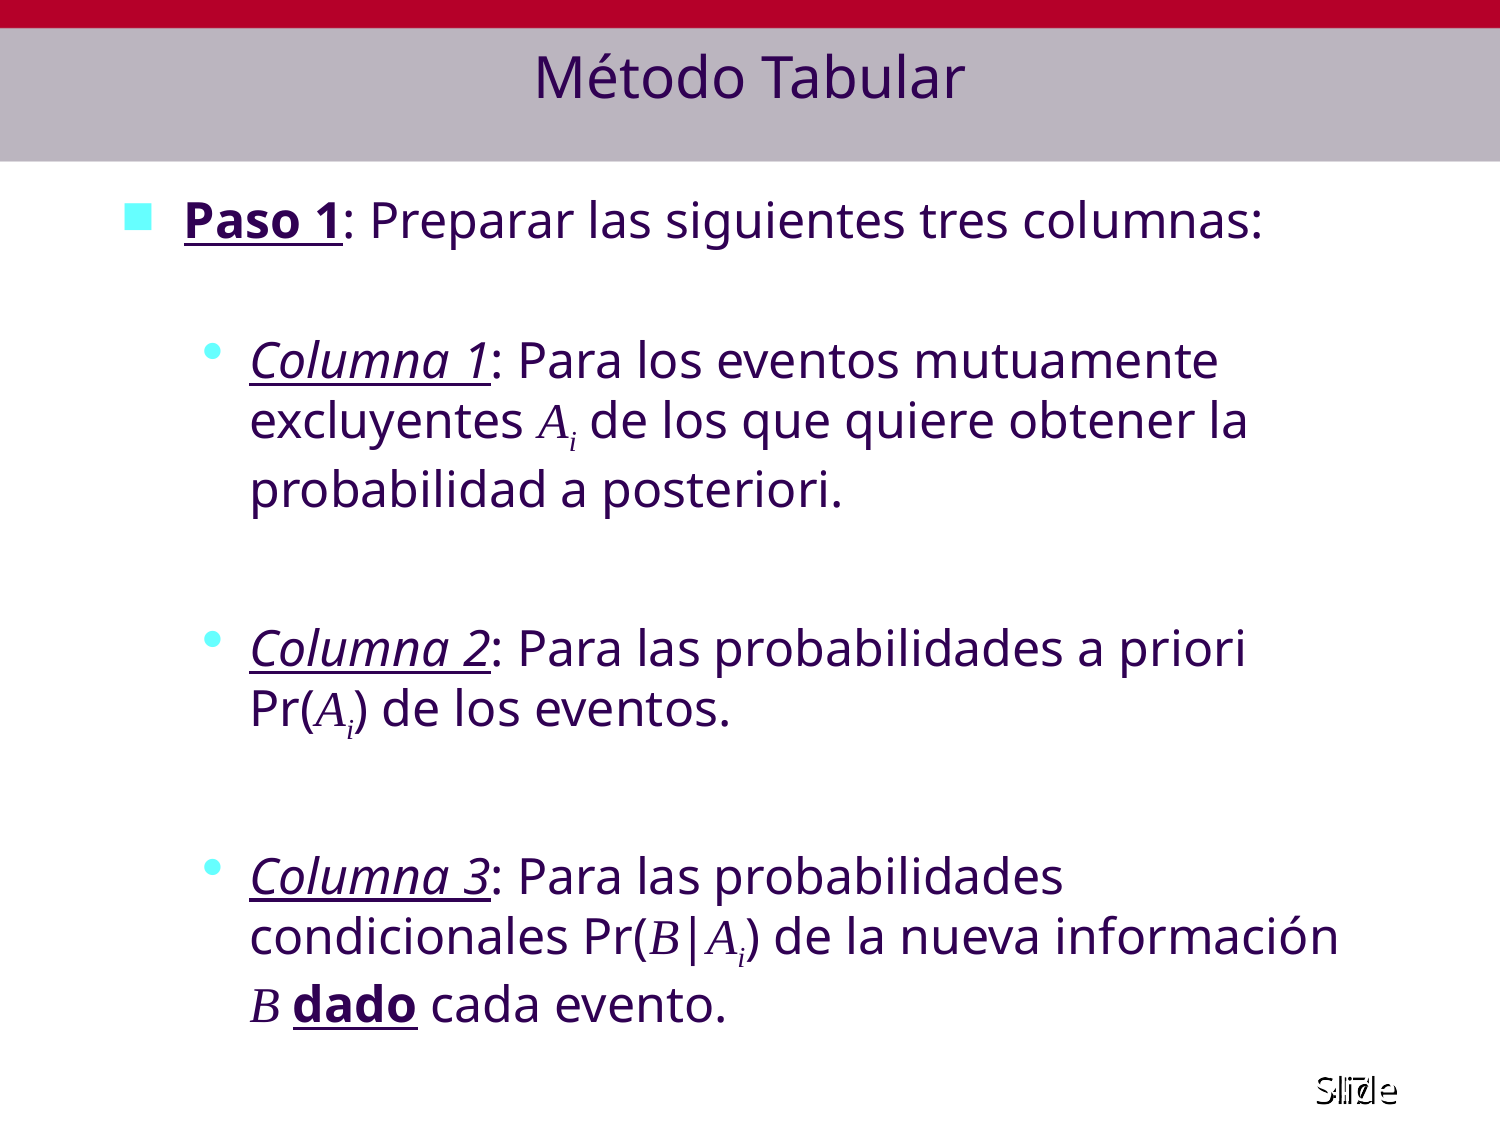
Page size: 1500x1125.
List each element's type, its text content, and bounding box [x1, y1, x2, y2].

title Método Tabular [111, 8, 1388, 143]
list Paso 1: Preparar las siguientes tres columnas: Columna 1: Para los eventos mutuamente excluyentes Ai de los que quiere obtener la probabilidad a posteriori. Columna 2: Para las probabilidades a priori Pr(Ai) de los eventos. Columna 3: Para las probabilidades condicionales Pr(B|Ai) de la nueva información B dado cada evento. [112, 181, 1389, 944]
picture [0, 0, 1500, 1125]
